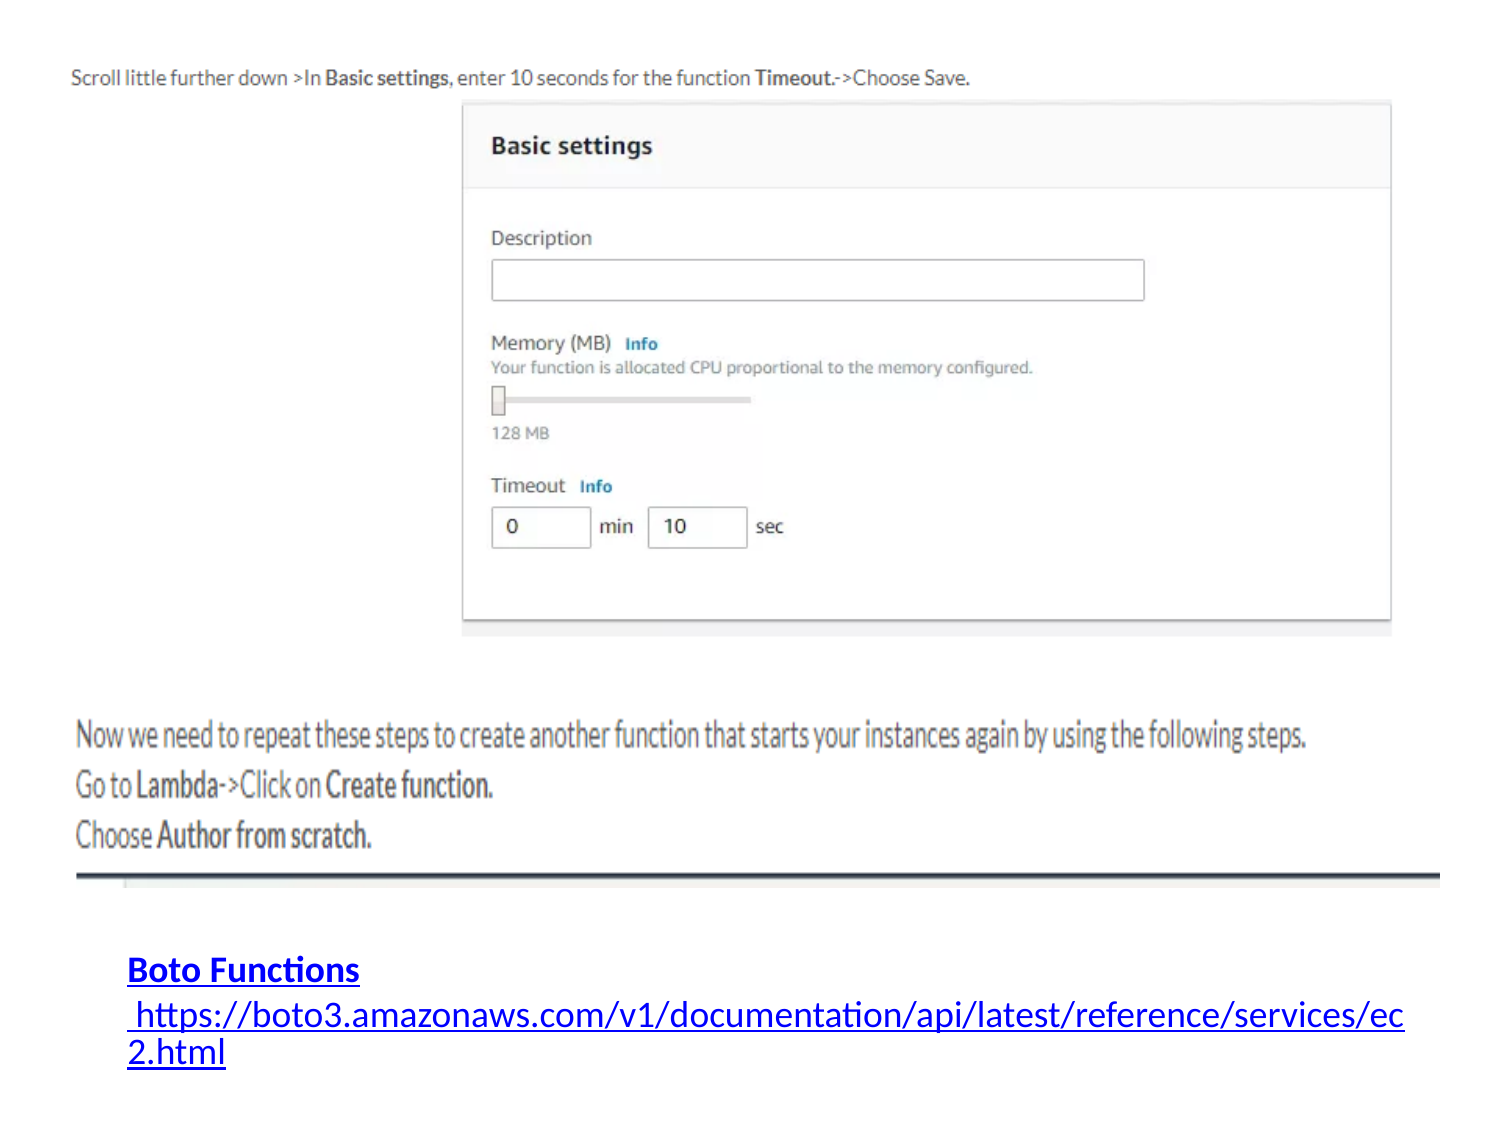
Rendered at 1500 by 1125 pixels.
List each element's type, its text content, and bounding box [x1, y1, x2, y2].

picture [74, 712, 1440, 888]
text_box Boto Functions https://boto3.amazonaws.com/v1/documentation/api/latest/reference/services/ec2.html [112, 937, 1425, 1043]
picture [65, 62, 1500, 643]
